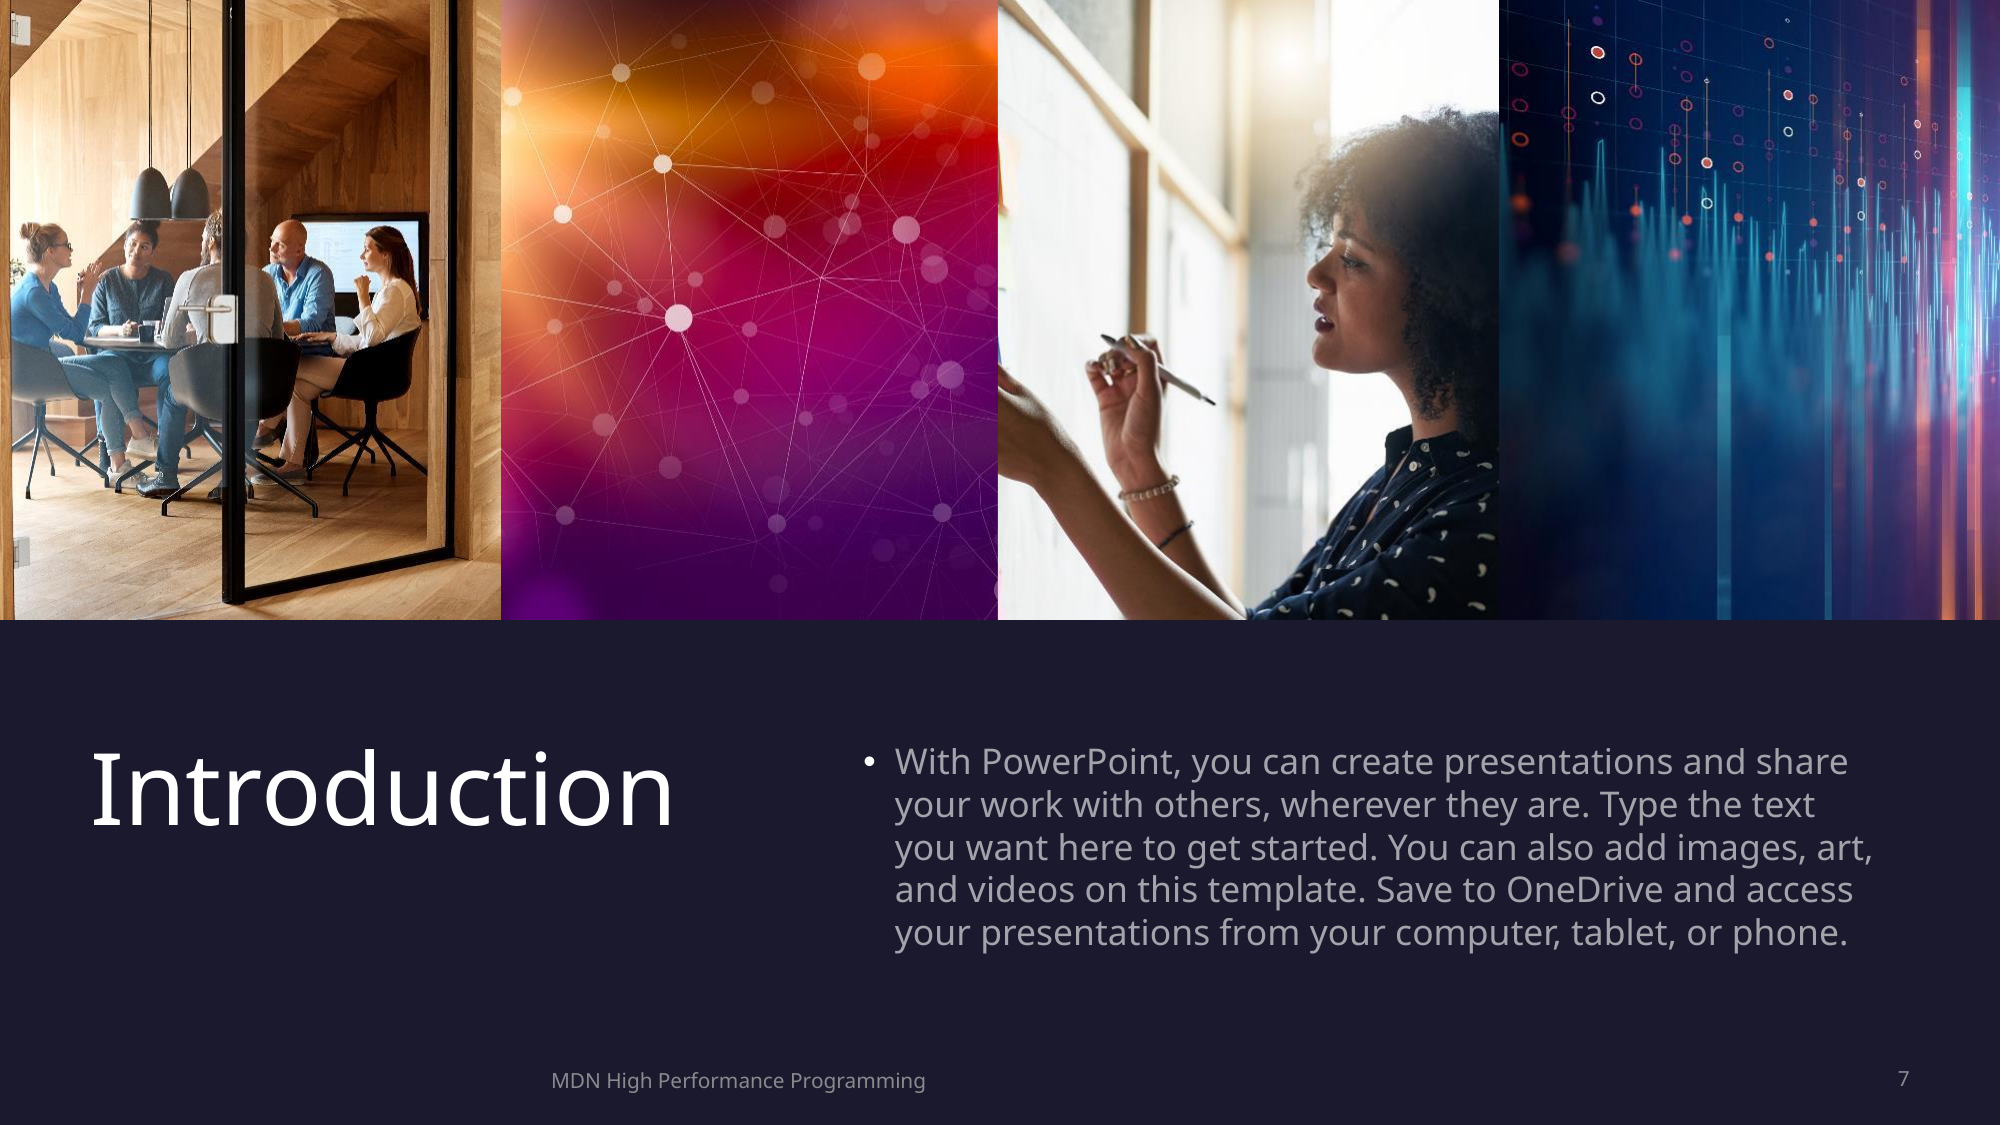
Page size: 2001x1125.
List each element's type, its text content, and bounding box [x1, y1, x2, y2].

footer MDN High Performance Programming [551, 1067, 1598, 1093]
list With PowerPoint, you can create presentations and share your work with others, wherever they are. Type the text you want here to get started. You can also add images, art, and videos on this template. Save to OneDrive and access your presentations from your computer, tablet, or phone. [863, 739, 1884, 997]
slide_number 7 [1632, 1067, 1910, 1093]
title Introduction [90, 739, 829, 996]
picture [0, 0, 2000, 620]
